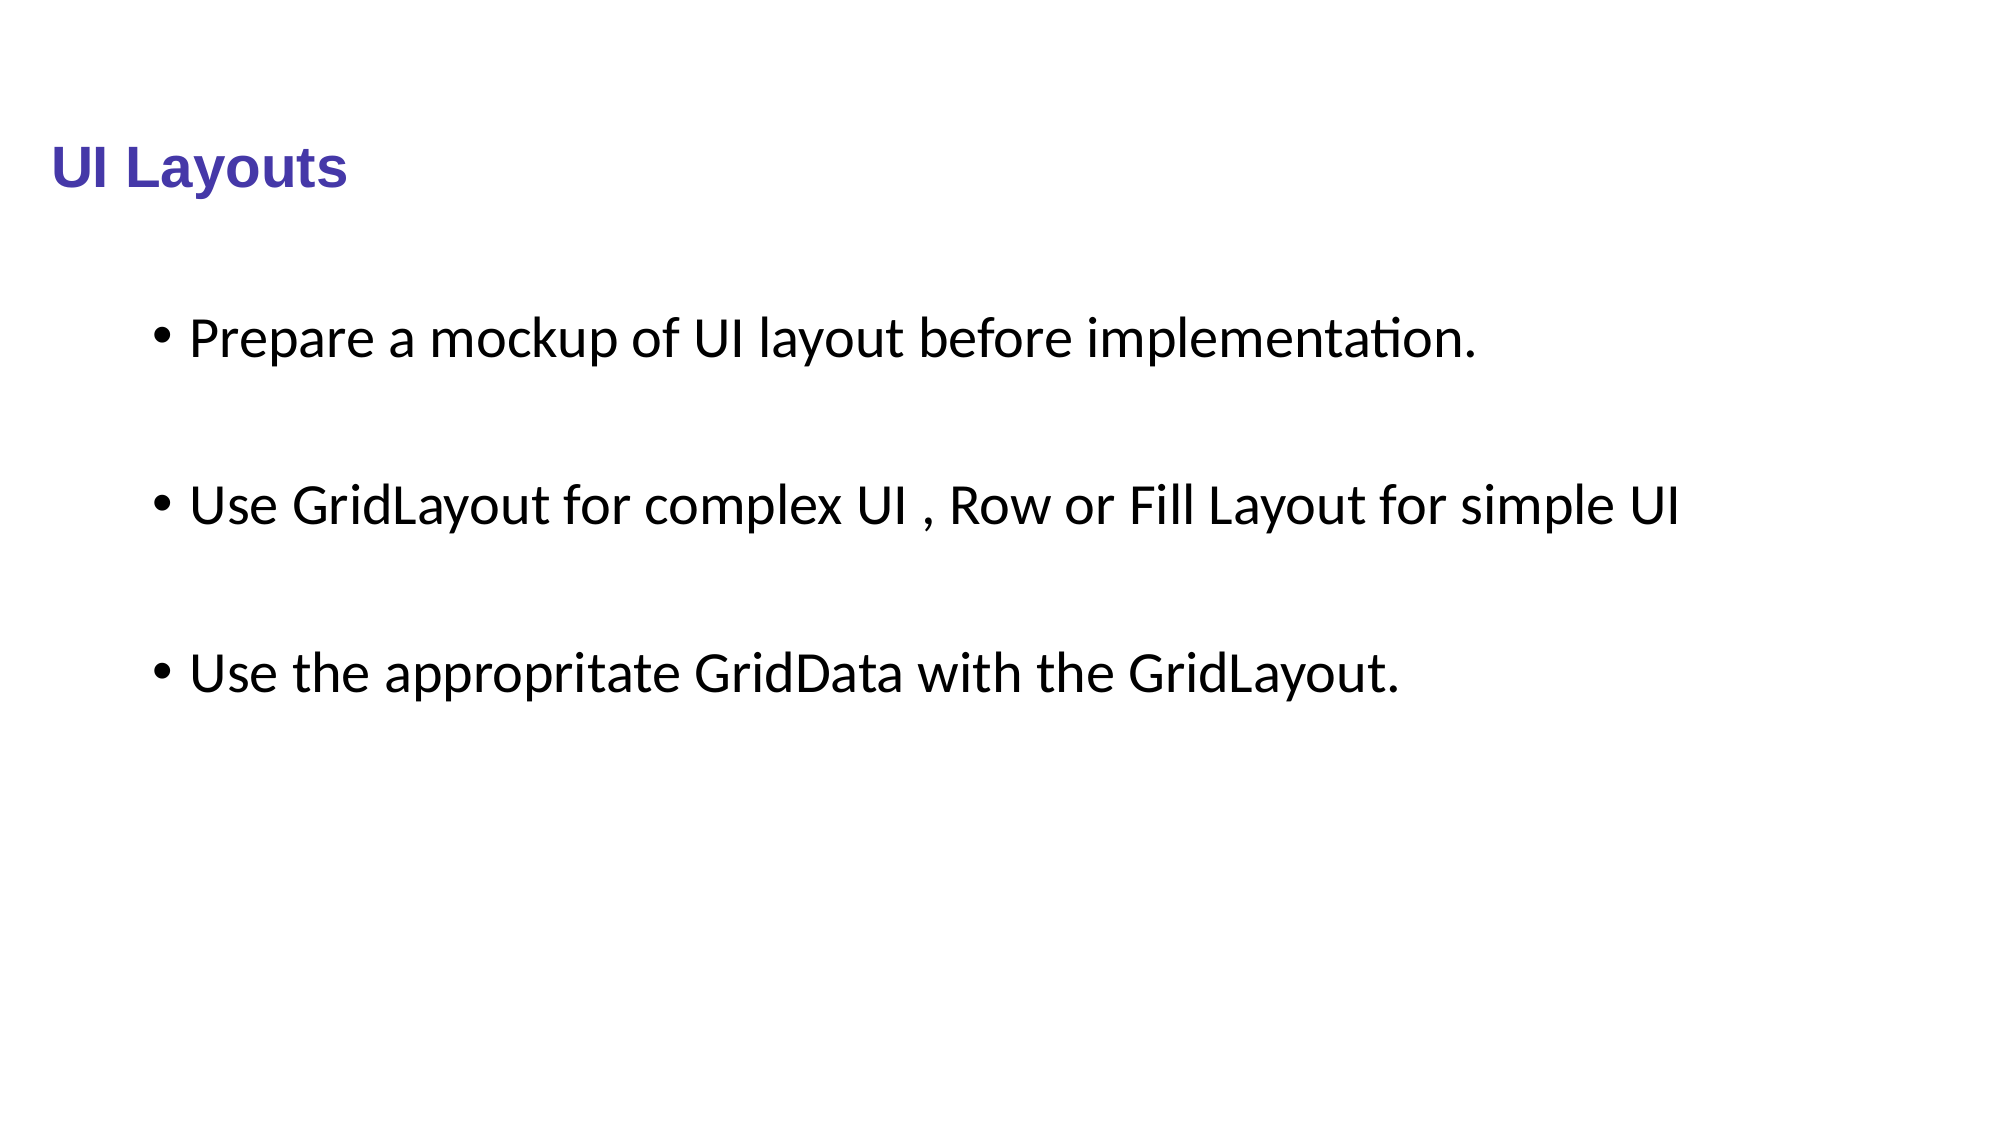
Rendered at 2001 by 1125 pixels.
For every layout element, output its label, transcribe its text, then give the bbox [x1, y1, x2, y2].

title UI Layouts [36, 59, 1762, 278]
list Prepare a mockup of UI layout before implementation. Use GridLayout for complex UI , Row or Fill Layout for simple UI Use the appropritate GridData with the GridLayout. [137, 299, 1863, 1014]
